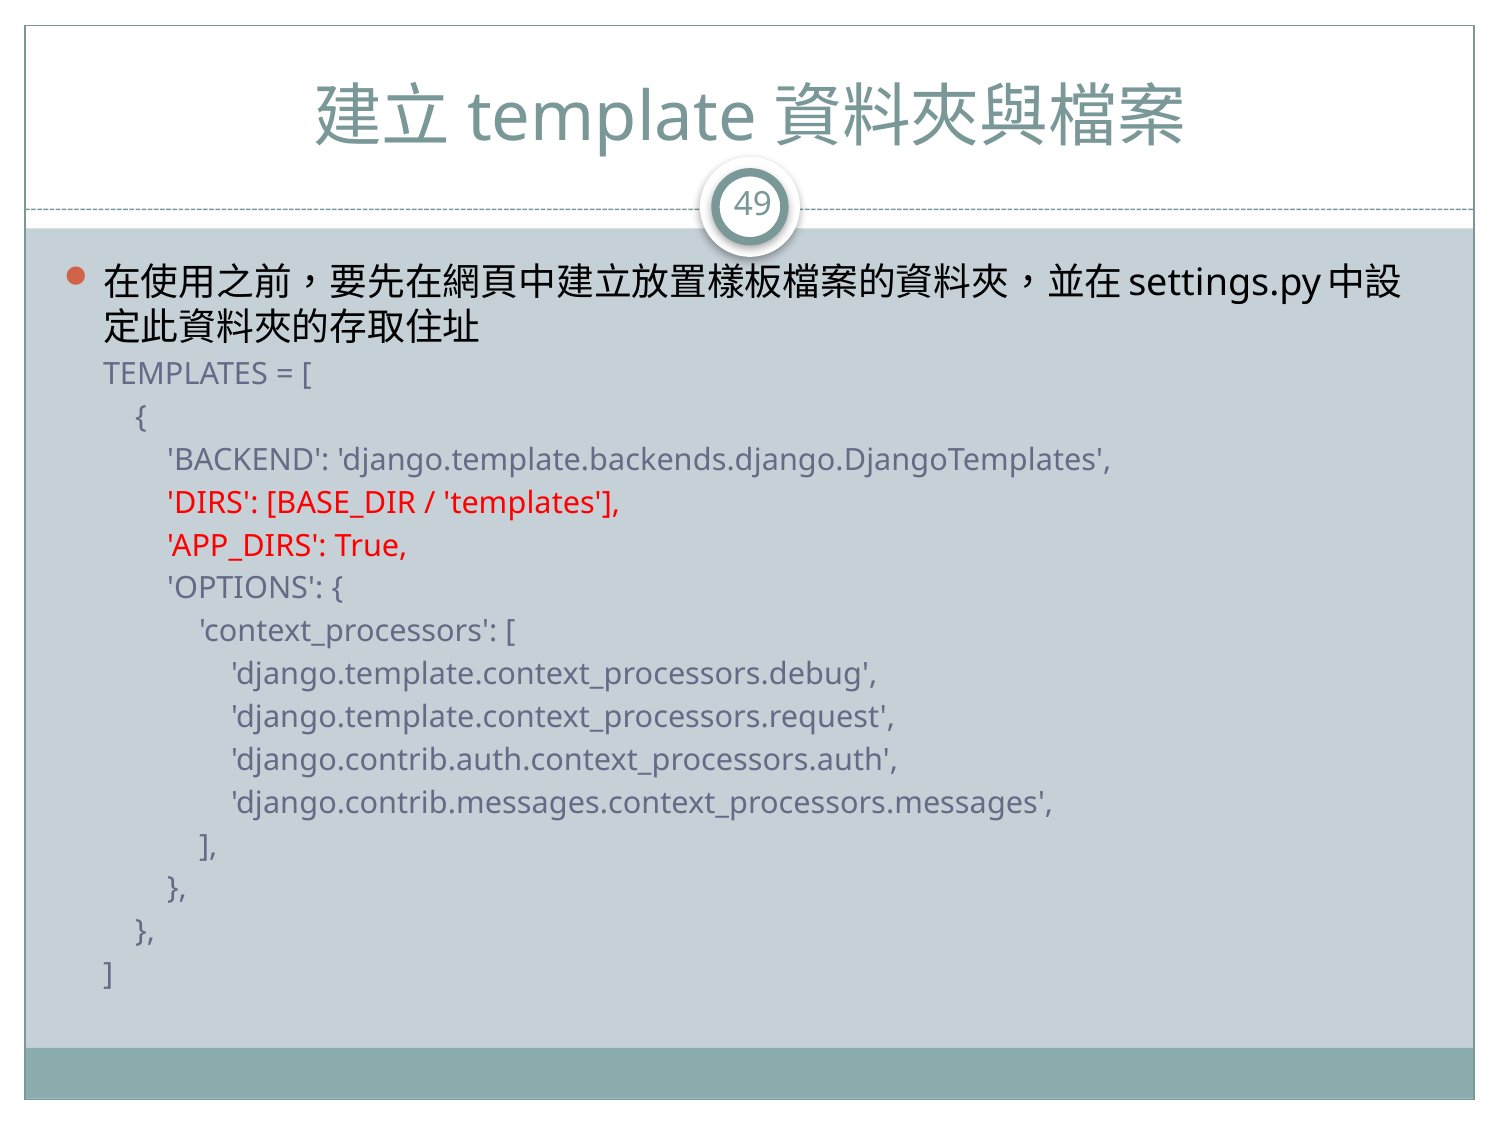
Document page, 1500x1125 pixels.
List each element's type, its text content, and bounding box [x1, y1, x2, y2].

title 建立template資料夾與檔案 [49, 37, 1450, 162]
list 在使用之前，要先在網頁中建立放置樣板檔案的資料夾，並在settings.py中設定此資料夾的存取住址 TEMPLATES = [ { 'BACKEND': 'django.template.backends.django.DjangoTemplates', 'DIRS': [BASE_DIR / 'templates'], 'APP_DIRS': True, 'OPTIONS': { 'context_processors': [ 'django.template.context_processors.debug', 'django.template.context_processors.request', 'django.contrib.auth.context_processors.auth', 'django.contrib.messages.context_processors.messages', ], }, }, ] [49, 250, 1445, 1001]
slide_number 49 [715, 168, 791, 241]
